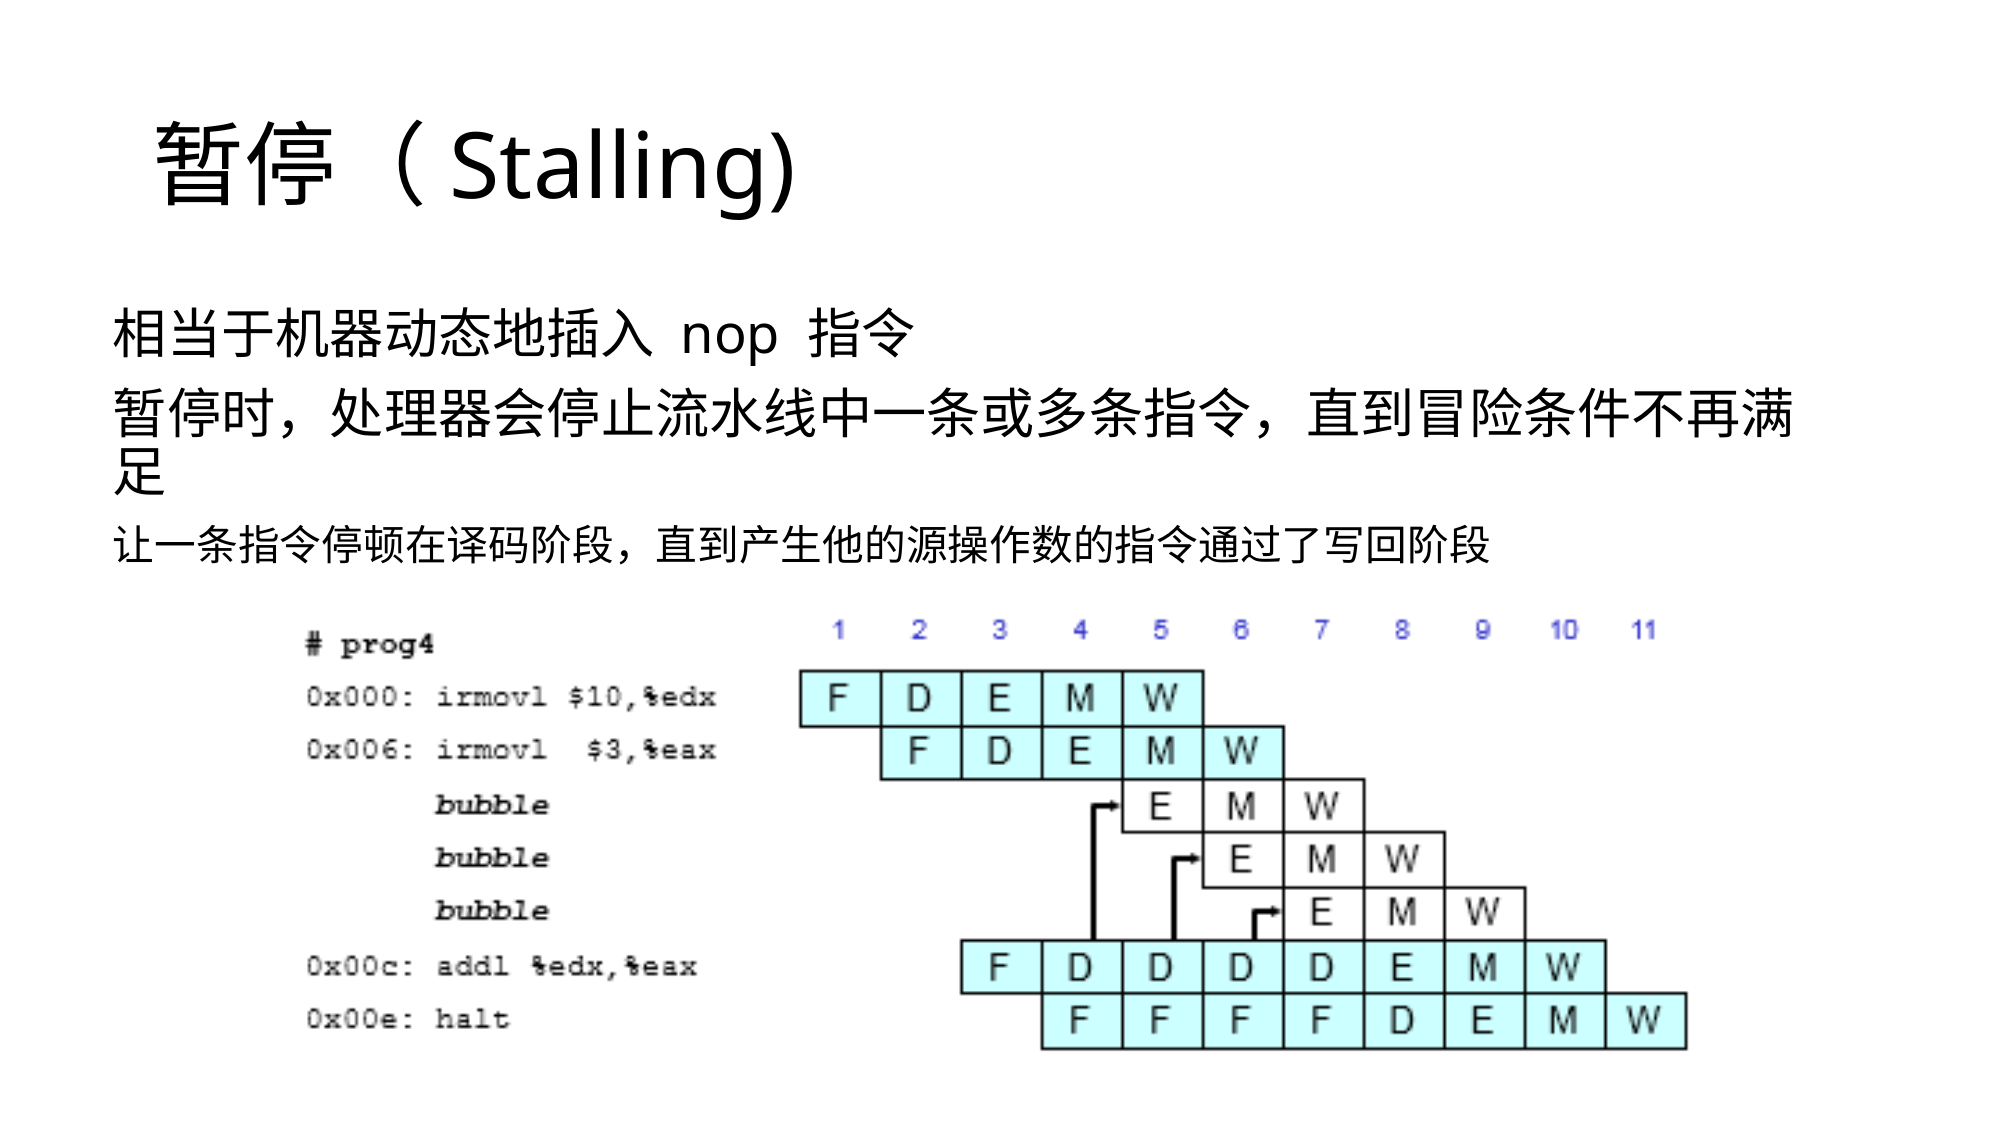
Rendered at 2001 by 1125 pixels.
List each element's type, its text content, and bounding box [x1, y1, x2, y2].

title 暂停（Stalling) [137, 59, 1863, 278]
list 相当于机器动态地插入 nop 指令 暂停时，处理器会停止流水线中一条或多条指令，直到冒险条件不再满足 让一条指令停顿在译码阶段，直到产生他的源操作数的指令通过了写回阶段 [97, 299, 1863, 1014]
picture [295, 615, 1705, 1066]
